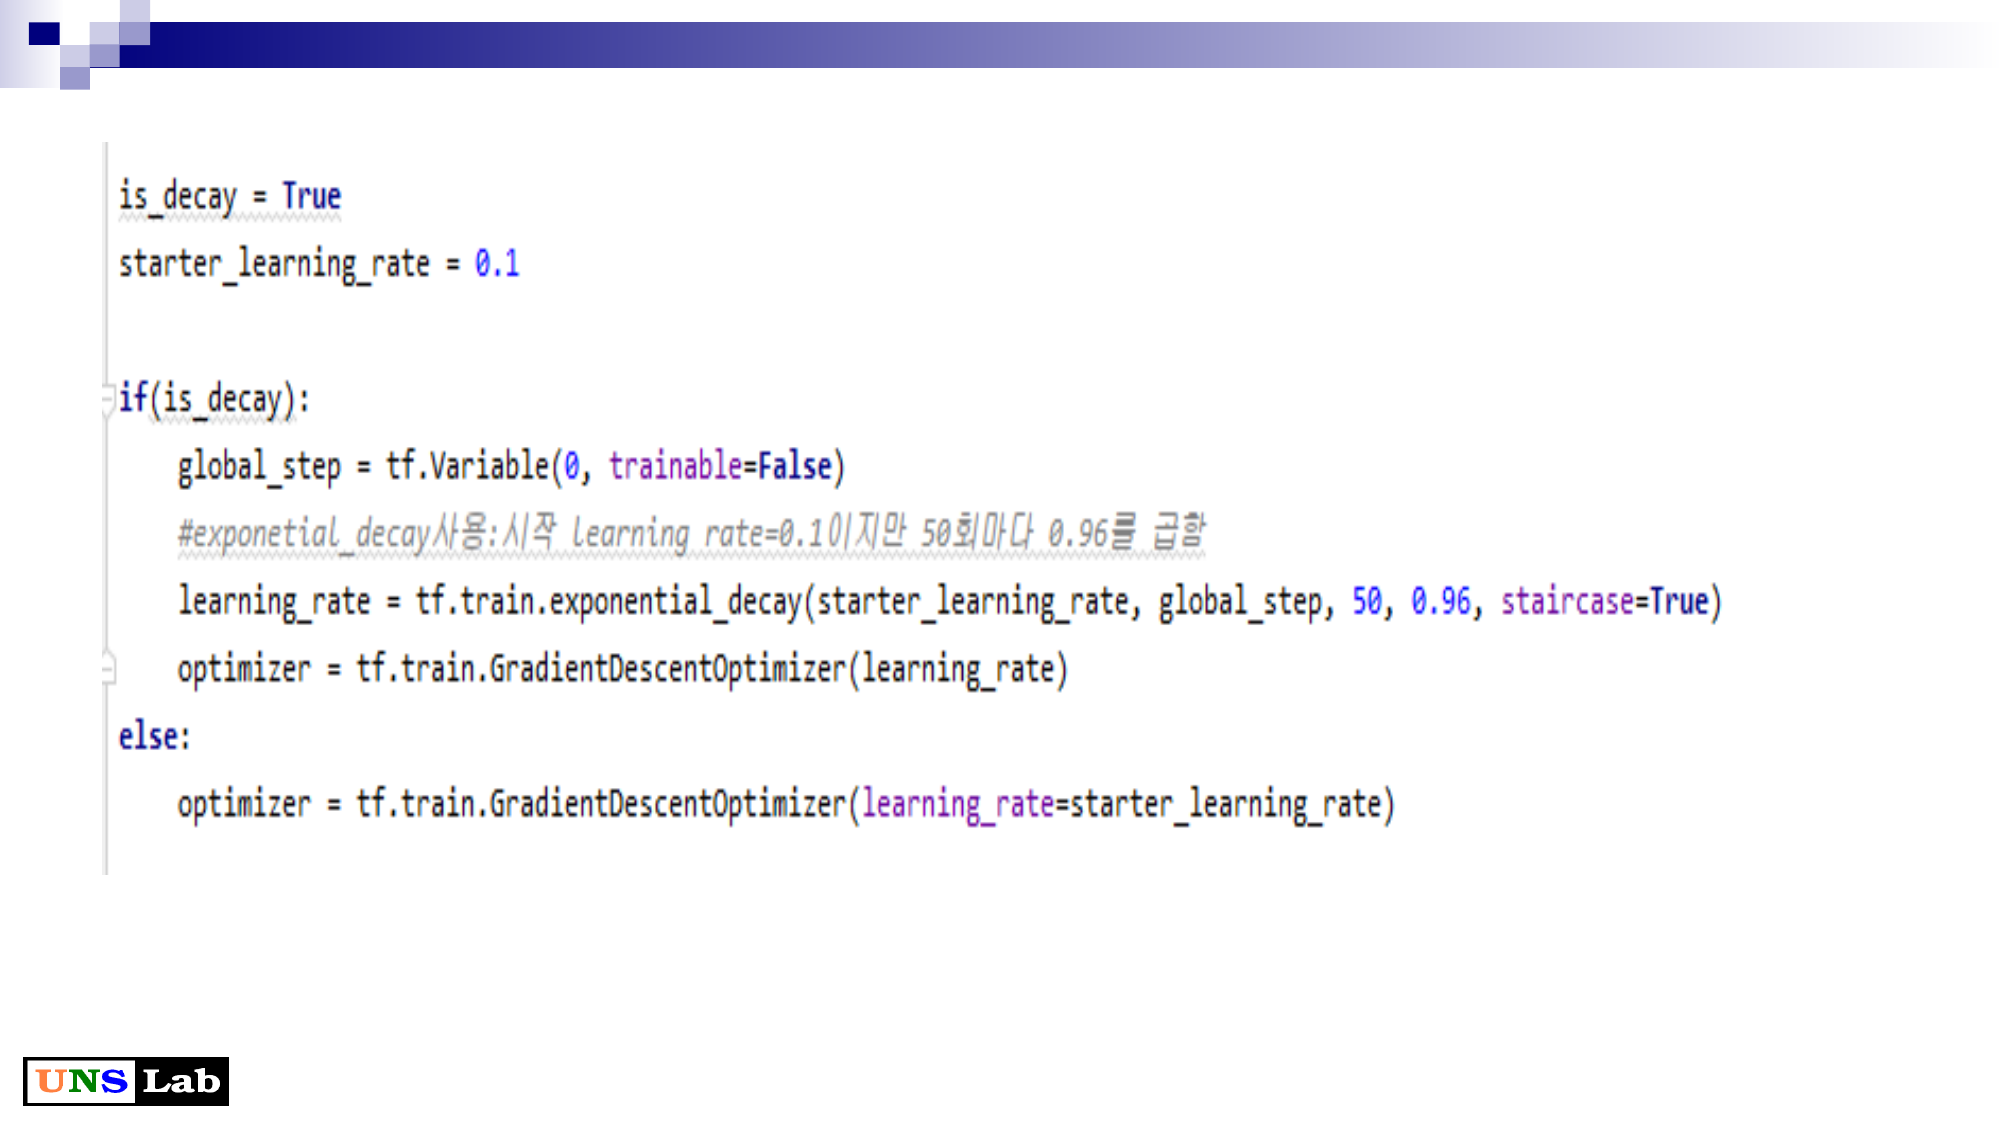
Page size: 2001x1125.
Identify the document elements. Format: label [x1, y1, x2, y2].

picture [23, 1057, 229, 1106]
picture [101, 141, 1738, 875]
